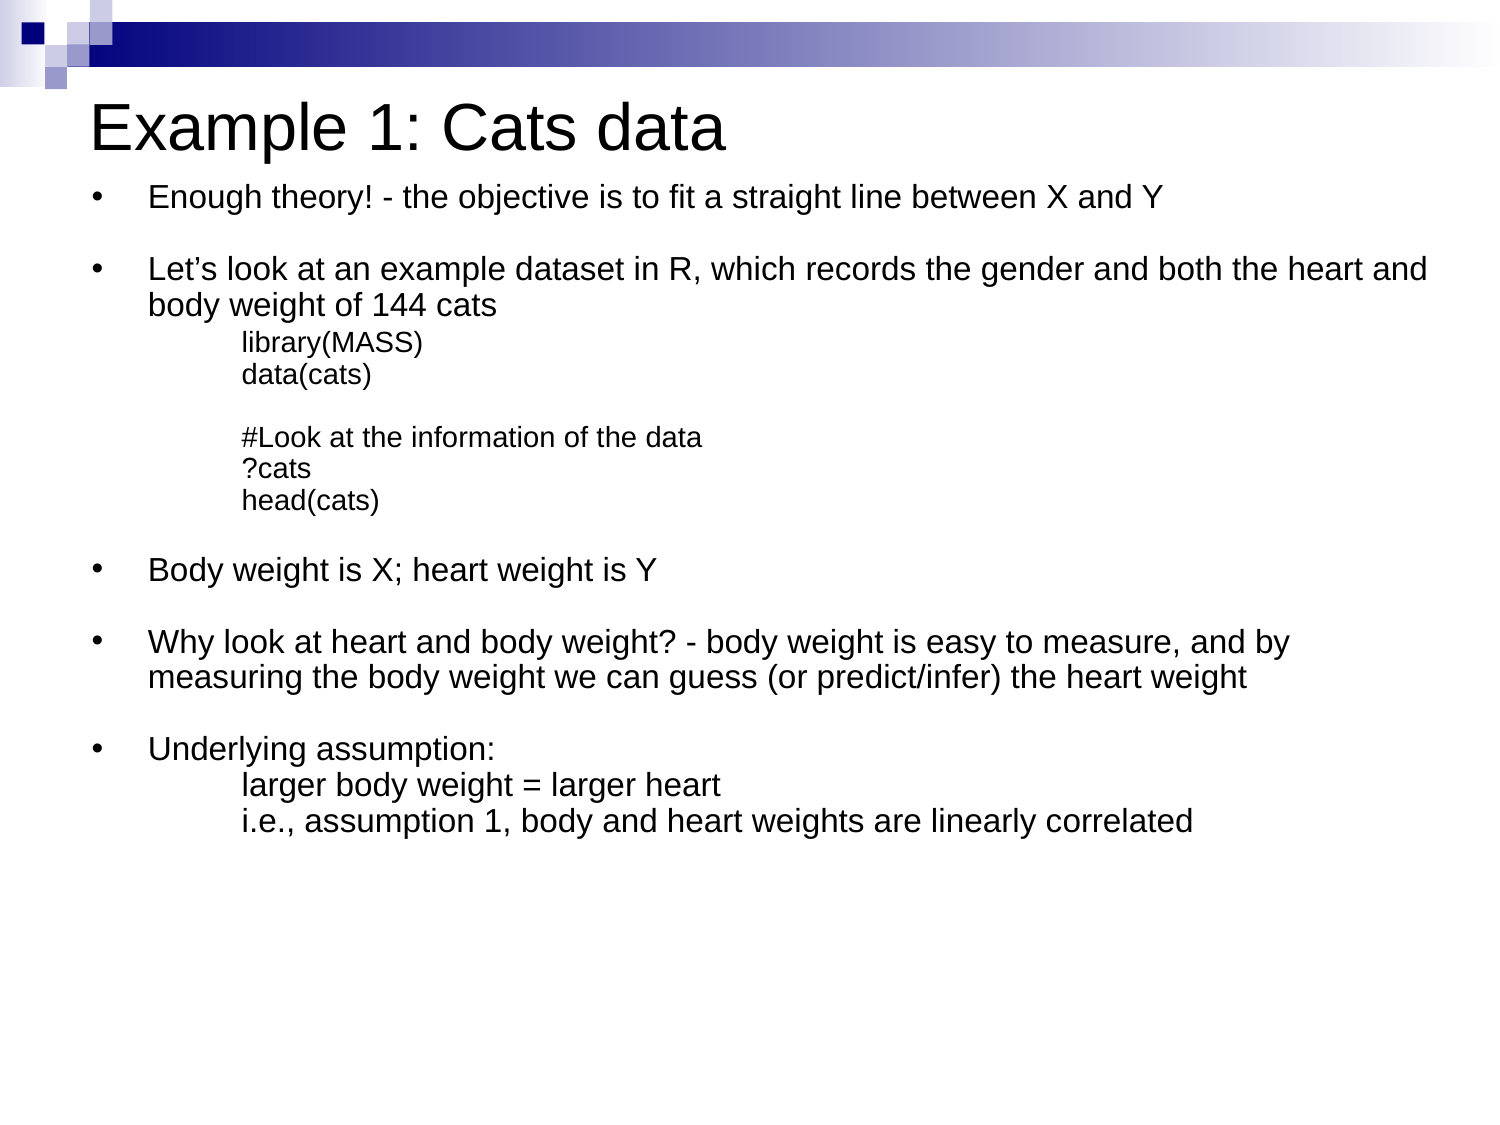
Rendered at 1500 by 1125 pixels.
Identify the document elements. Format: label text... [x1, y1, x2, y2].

text_box Enough theory! - the objective is to fit a straight line between X and Y Let’s look at an example dataset in R, which records the gender and both the heart and body weight of 144 cats library(MASS) data(cats) #Look at the information of the data ?cats head(cats) Body weight is X; heart weight is Y Why look at heart and body weight? - body weight is easy to measure, and by measuring the body weight we can guess (or predict/infer) the heart weight Underlying assumption: larger body weight = larger heart i.e., assumption 1, body and heart weights are linearly correlated [76, 172, 1471, 1106]
text_box Example 1: Cats data [75, 75, 1425, 173]
